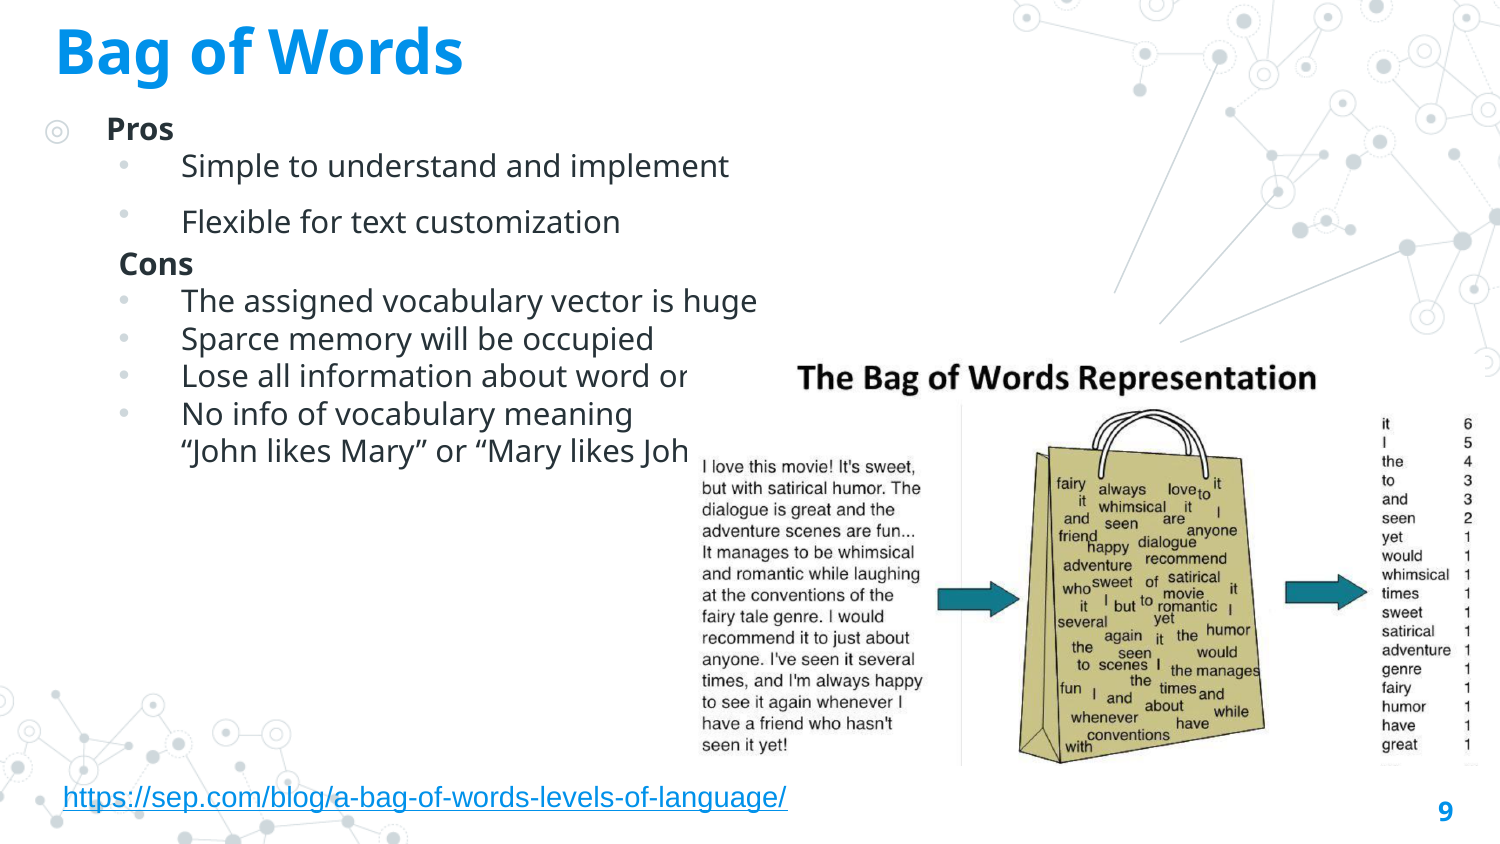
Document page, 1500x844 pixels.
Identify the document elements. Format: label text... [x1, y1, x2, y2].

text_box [1179, 248, 1407, 343]
slide_number 9 [1378, 779, 1469, 844]
title Bag of Words [39, 18, 1052, 103]
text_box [1114, 60, 1220, 294]
text_box https://sep.com/blog/a-bag-of-words-levels-of-language/ [47, 771, 1114, 822]
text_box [1159, 191, 1278, 325]
picture [0, 0, 1500, 844]
list Pros Simple to understand and implement Flexible for text customization Cons The assigned vocabulary vector is huge Sparce memory will be occupied Lose all information about word order No info of vocabulary meaning “John likes Mary” or “Mary likes John” [16, 94, 1180, 772]
